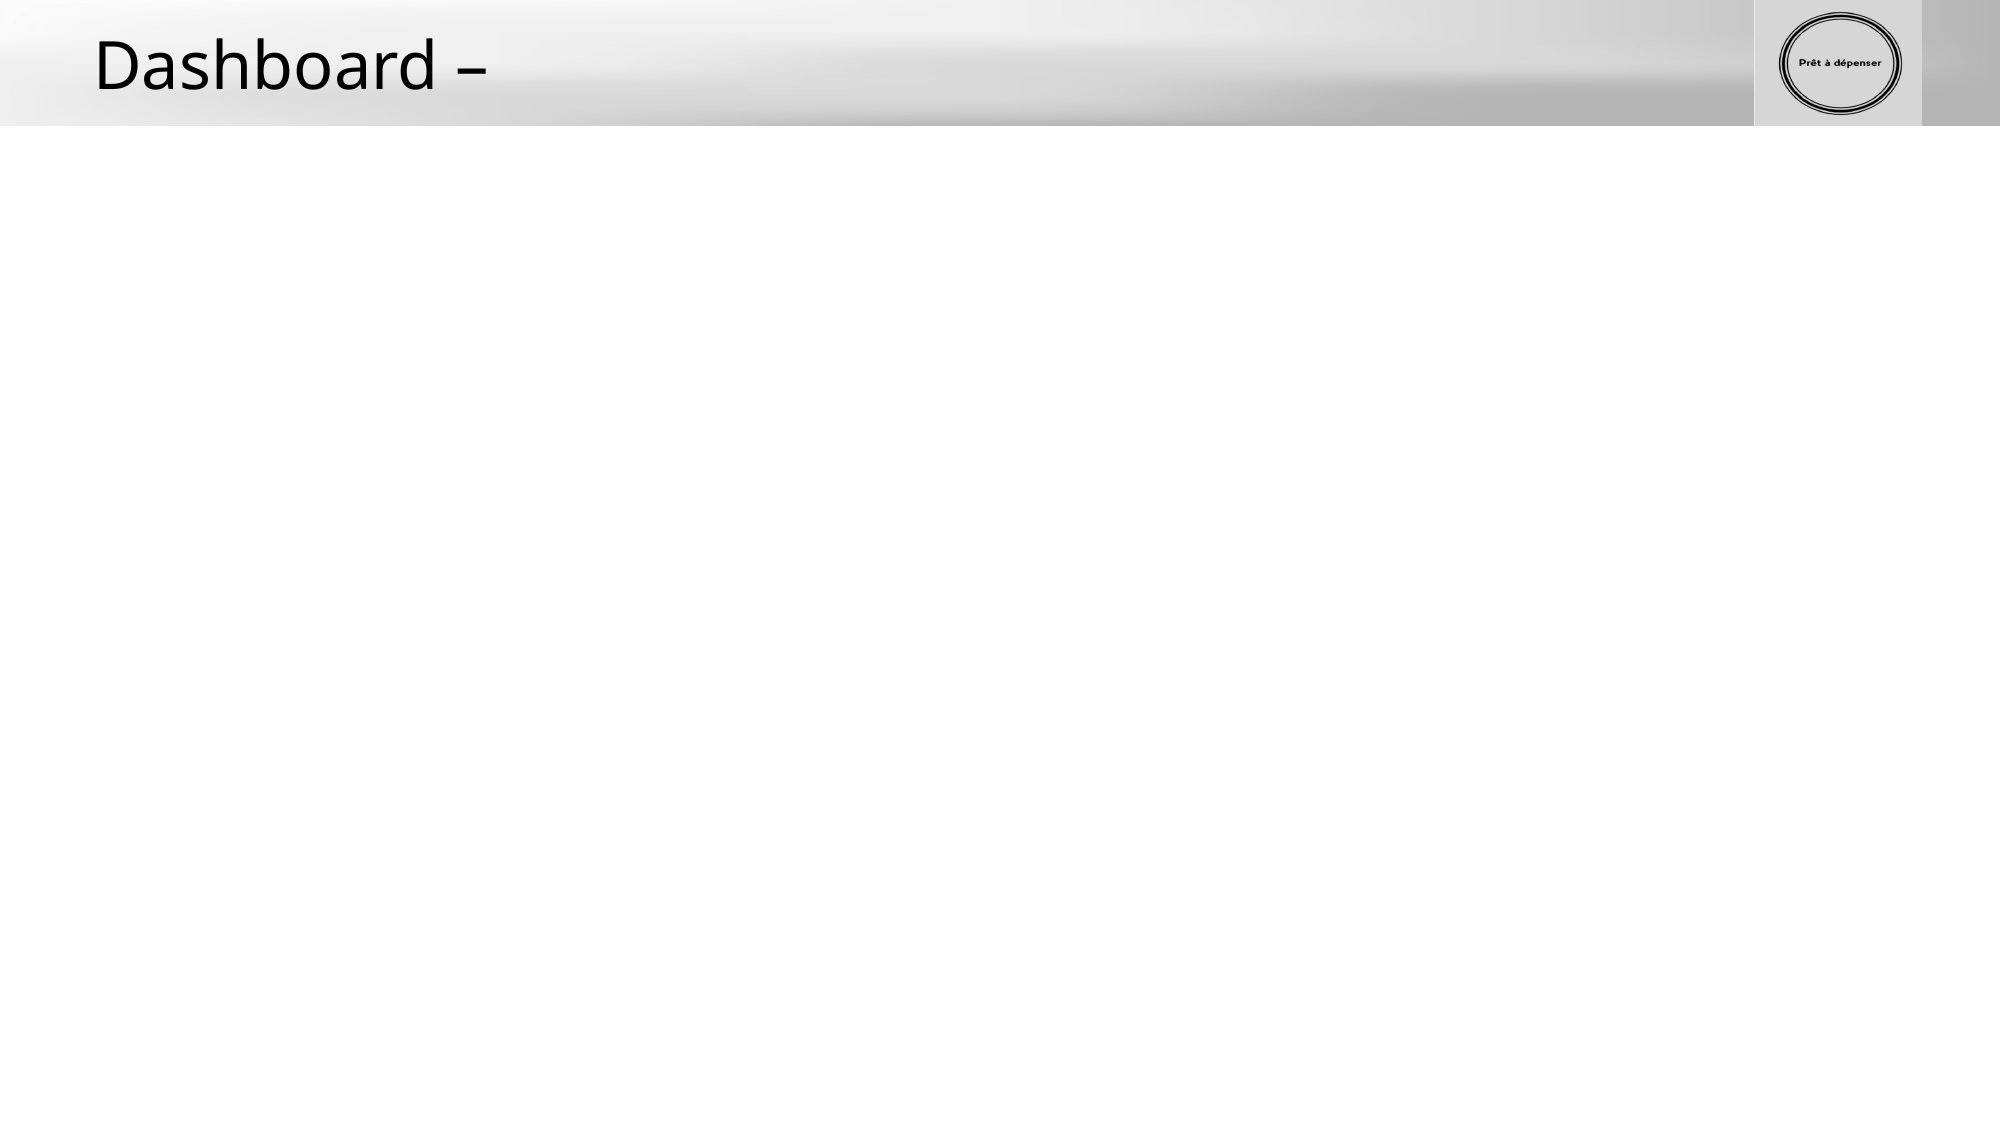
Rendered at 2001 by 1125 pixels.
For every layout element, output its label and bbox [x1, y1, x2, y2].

picture [0, 0, 2000, 126]
